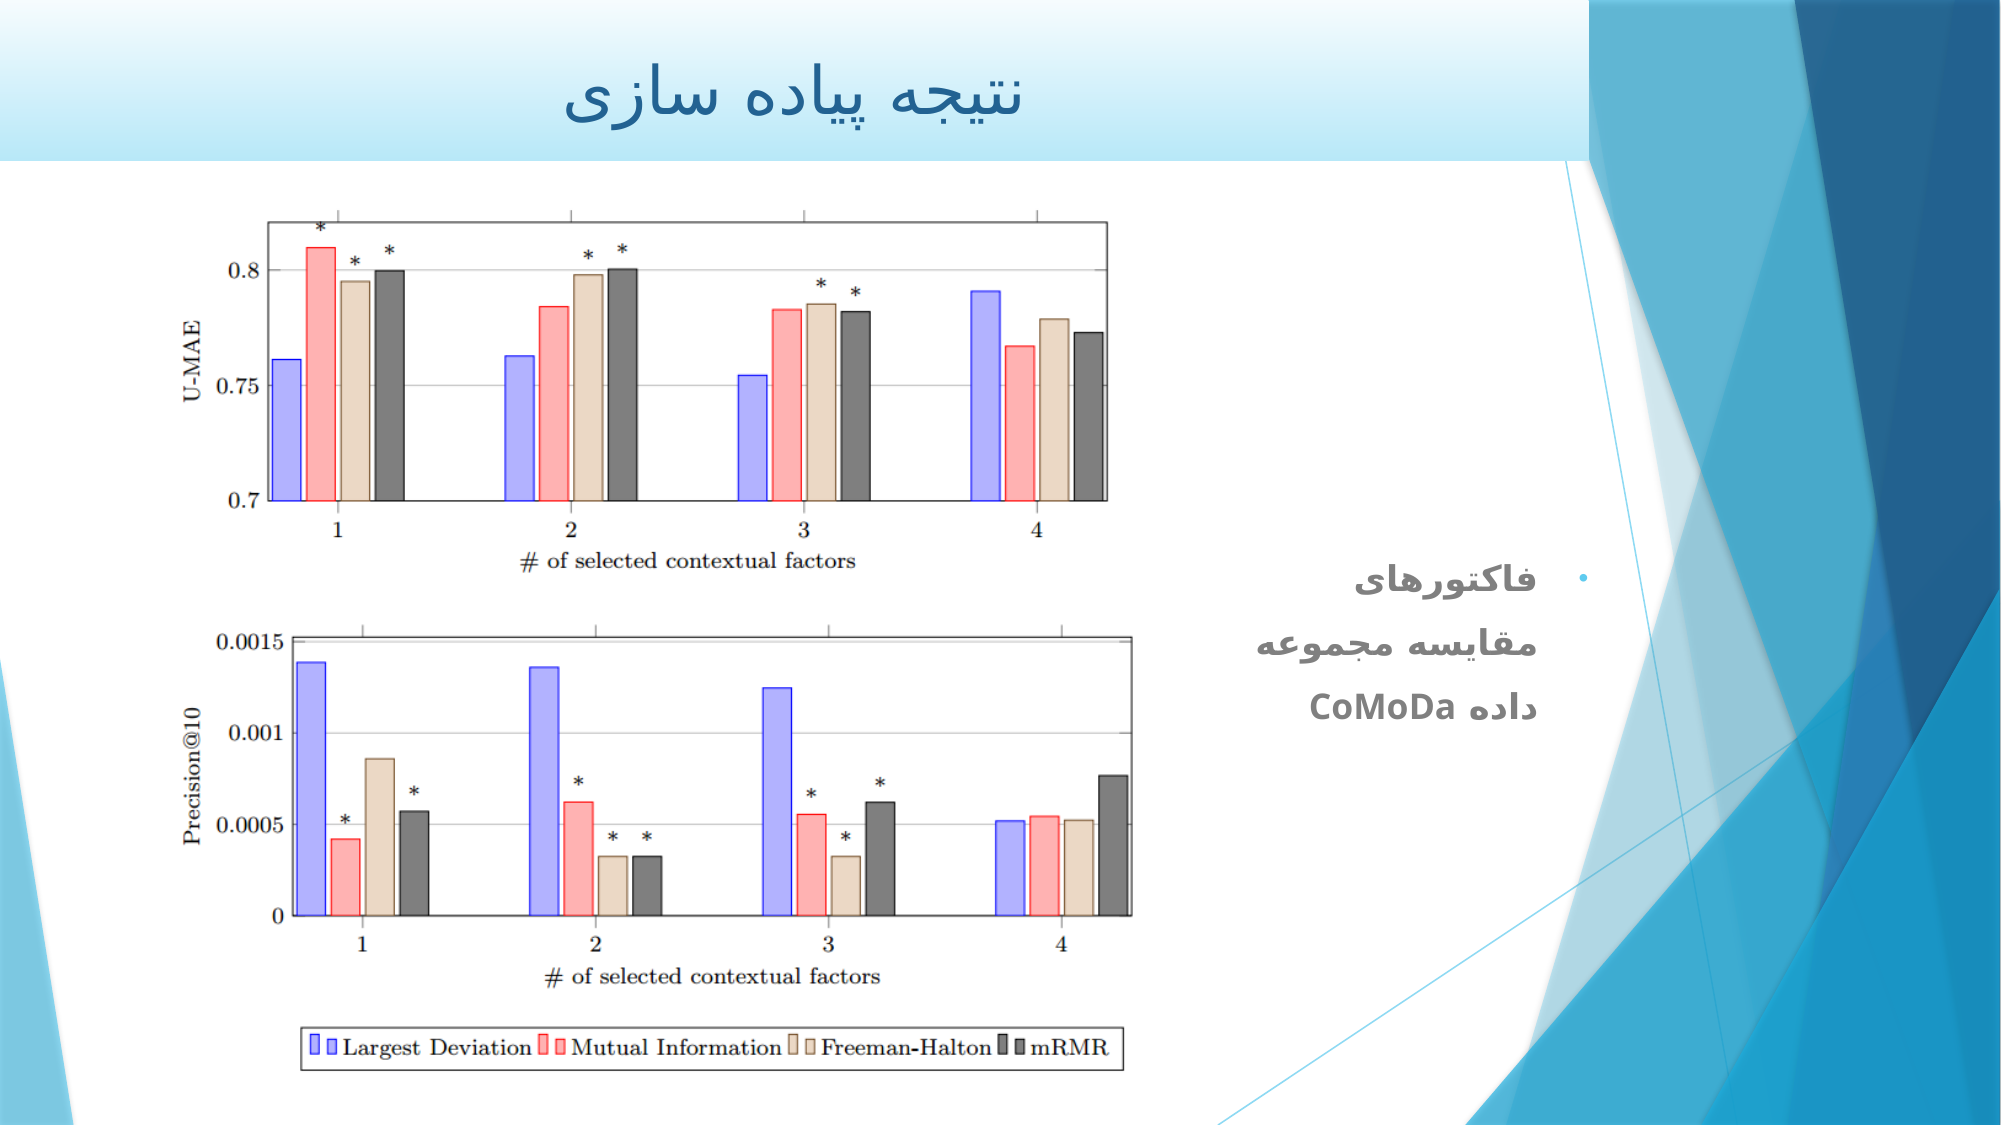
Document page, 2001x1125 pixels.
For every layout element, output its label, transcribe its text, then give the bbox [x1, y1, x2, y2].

picture [155, 190, 1160, 1093]
text_box فاکتورهای مقایسه مجموعه داده CoMoDa [1196, 527, 1601, 739]
title نتیجه پیاده سازی [0, 0, 1589, 161]
